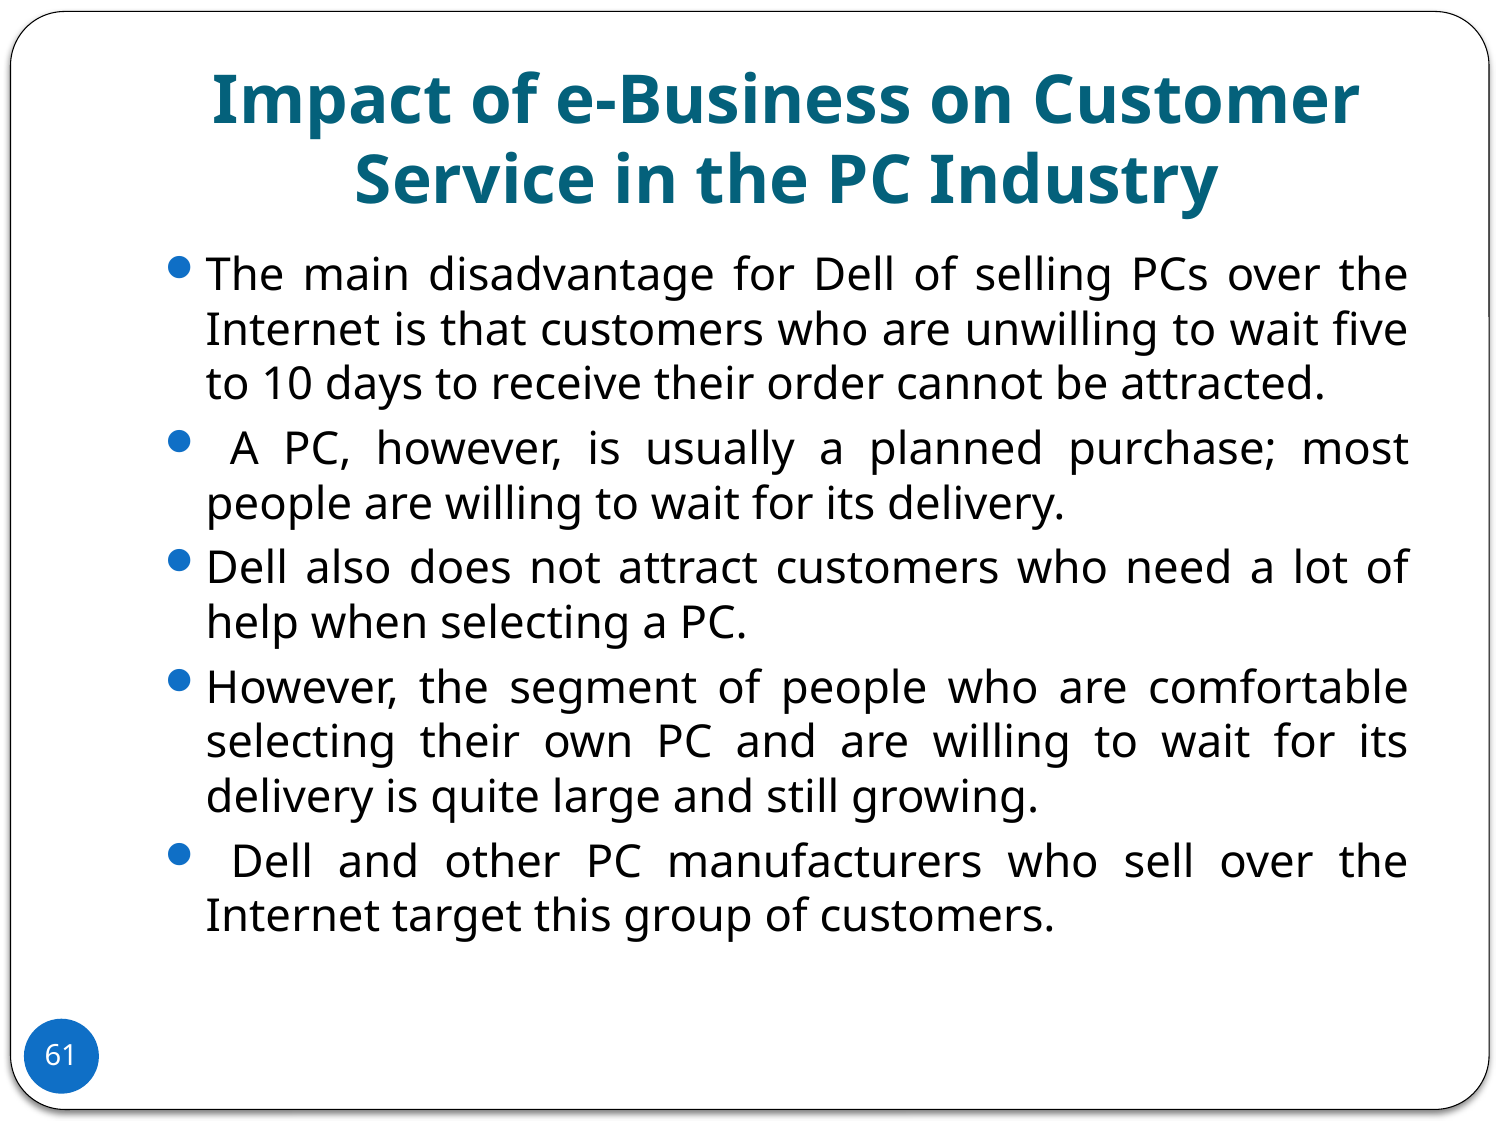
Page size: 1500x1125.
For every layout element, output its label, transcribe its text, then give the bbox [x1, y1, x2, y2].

title Impact of e-Business on Customer Service in the PC Industry [150, 45, 1425, 233]
list The main disadvantage for Dell of selling PCs over the Internet is that customers who are unwilling to wait five to 10 days to receive their order cannot be attracted. A PC, however, is usually a planned purchase; most people are willing to wait for its delivery. Dell also does not attract customers who need a lot of help when selecting a PC. However, the segment of people who are comfortable selecting their own PC and are willing to wait for its delivery is quite large and still growing. Dell and other PC manufacturers who sell over the Internet target this group of customers. [150, 237, 1425, 988]
slide_number 61 [23, 1018, 99, 1094]
